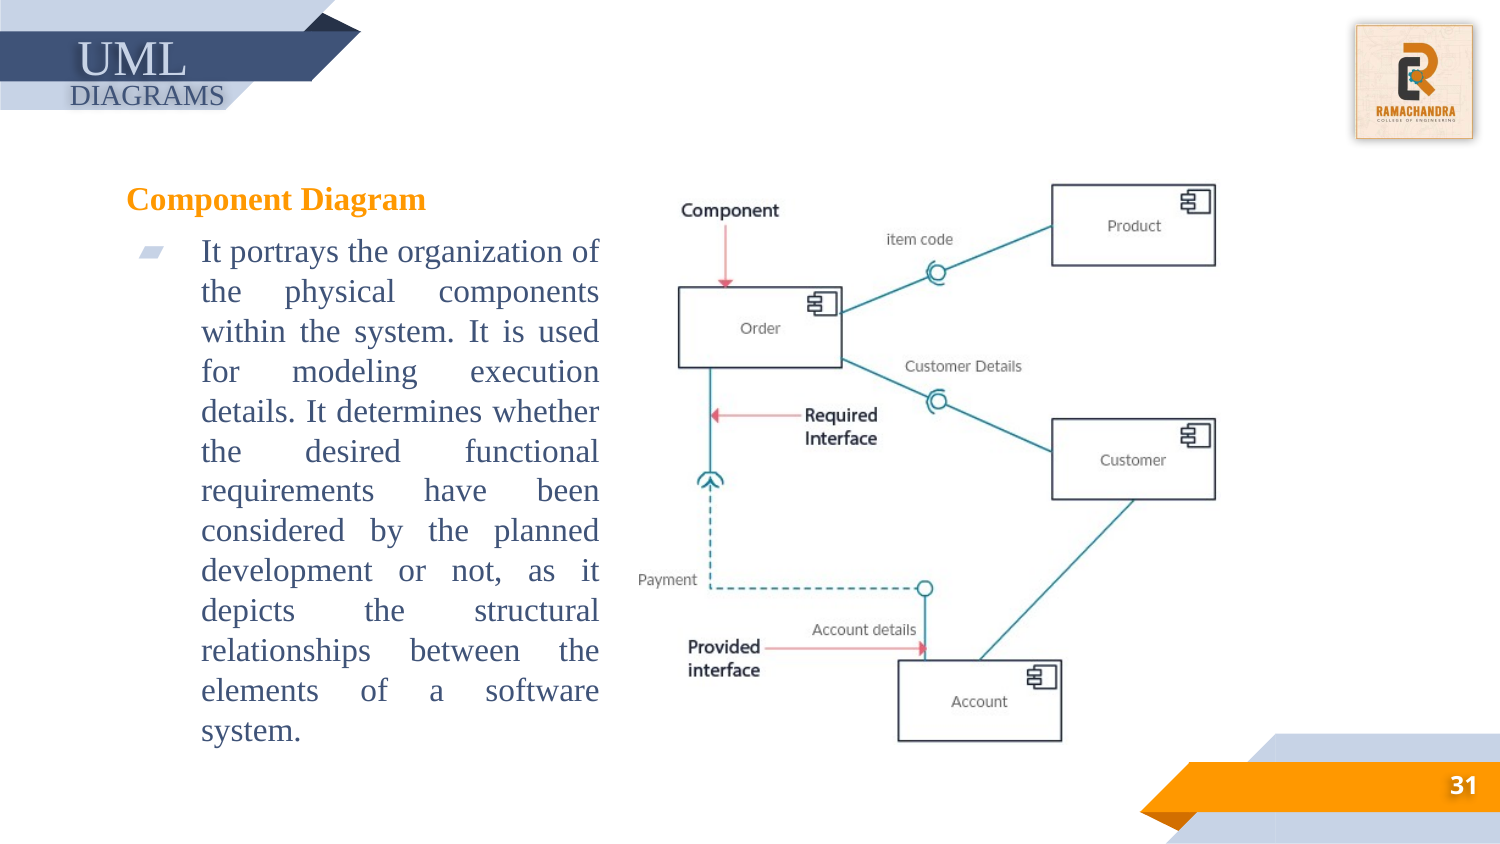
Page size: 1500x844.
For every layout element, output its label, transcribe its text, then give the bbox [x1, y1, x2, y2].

picture [1355, 24, 1473, 140]
text_box UML [0, 18, 266, 94]
text_box DIAGRAMS [55, 68, 354, 119]
picture [639, 179, 1221, 746]
slide_number 31 [1249, 760, 1494, 813]
list Component Diagram It portrays the organization of the physical components within the system. It is used for modeling execution details. It determines whether the desired functional requirements have been considered by the planned development or not, as it depicts the structural relationships between the elements of a software system. [111, 220, 616, 705]
